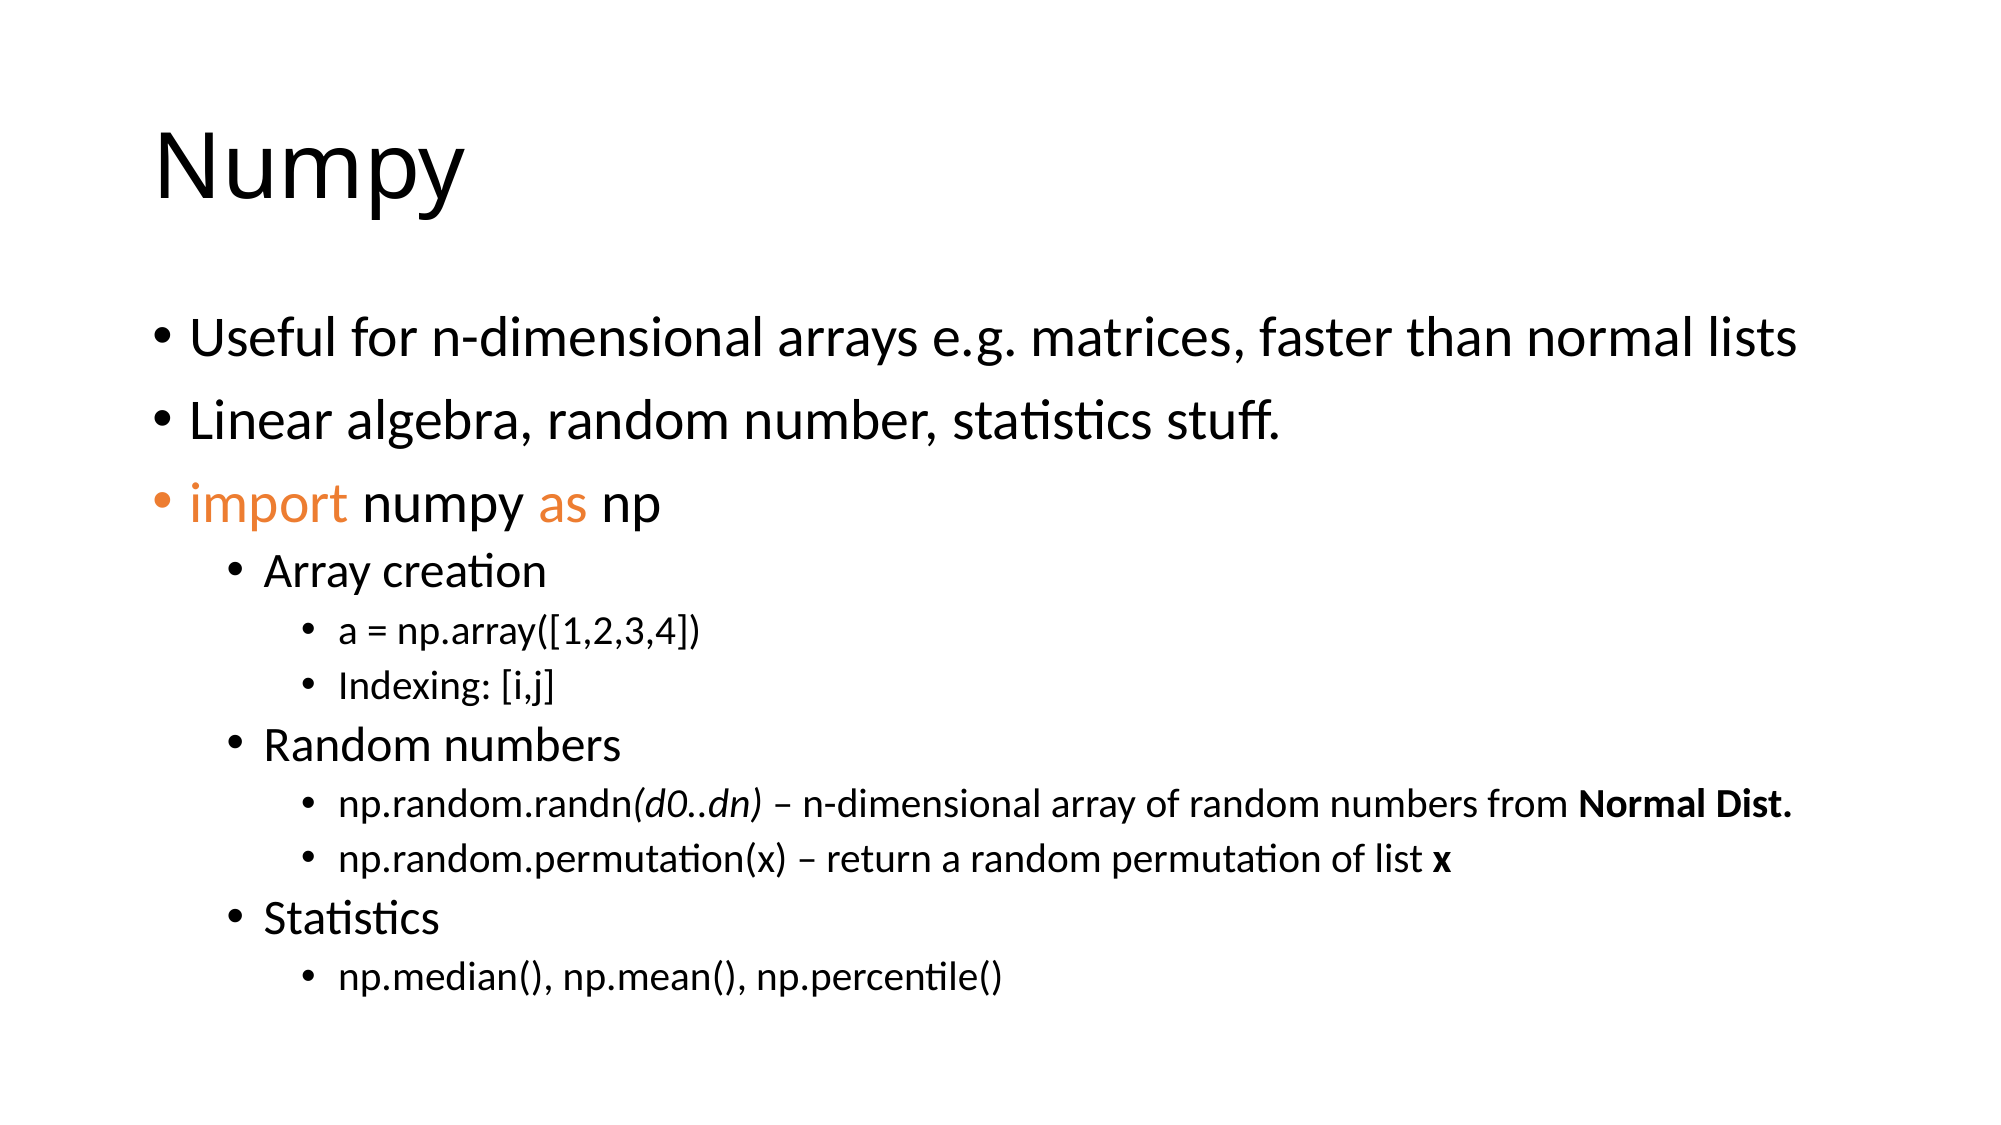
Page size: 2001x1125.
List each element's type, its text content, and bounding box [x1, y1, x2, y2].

title Numpy [137, 59, 1863, 278]
list Useful for n-dimensional arrays e.g. matrices, faster than normal lists Linear algebra, random number, statistics stuff. import numpy as np Array creation a = np.array([1,2,3,4]) Indexing: [i,j] Random numbers np.random.randn(d0..dn) – n-dimensional array of random numbers from Normal Dist. np.random.permutation(x) – return a random permutation of list x Statistics np.median(), np.mean(), np.percentile() [137, 299, 1863, 1014]
